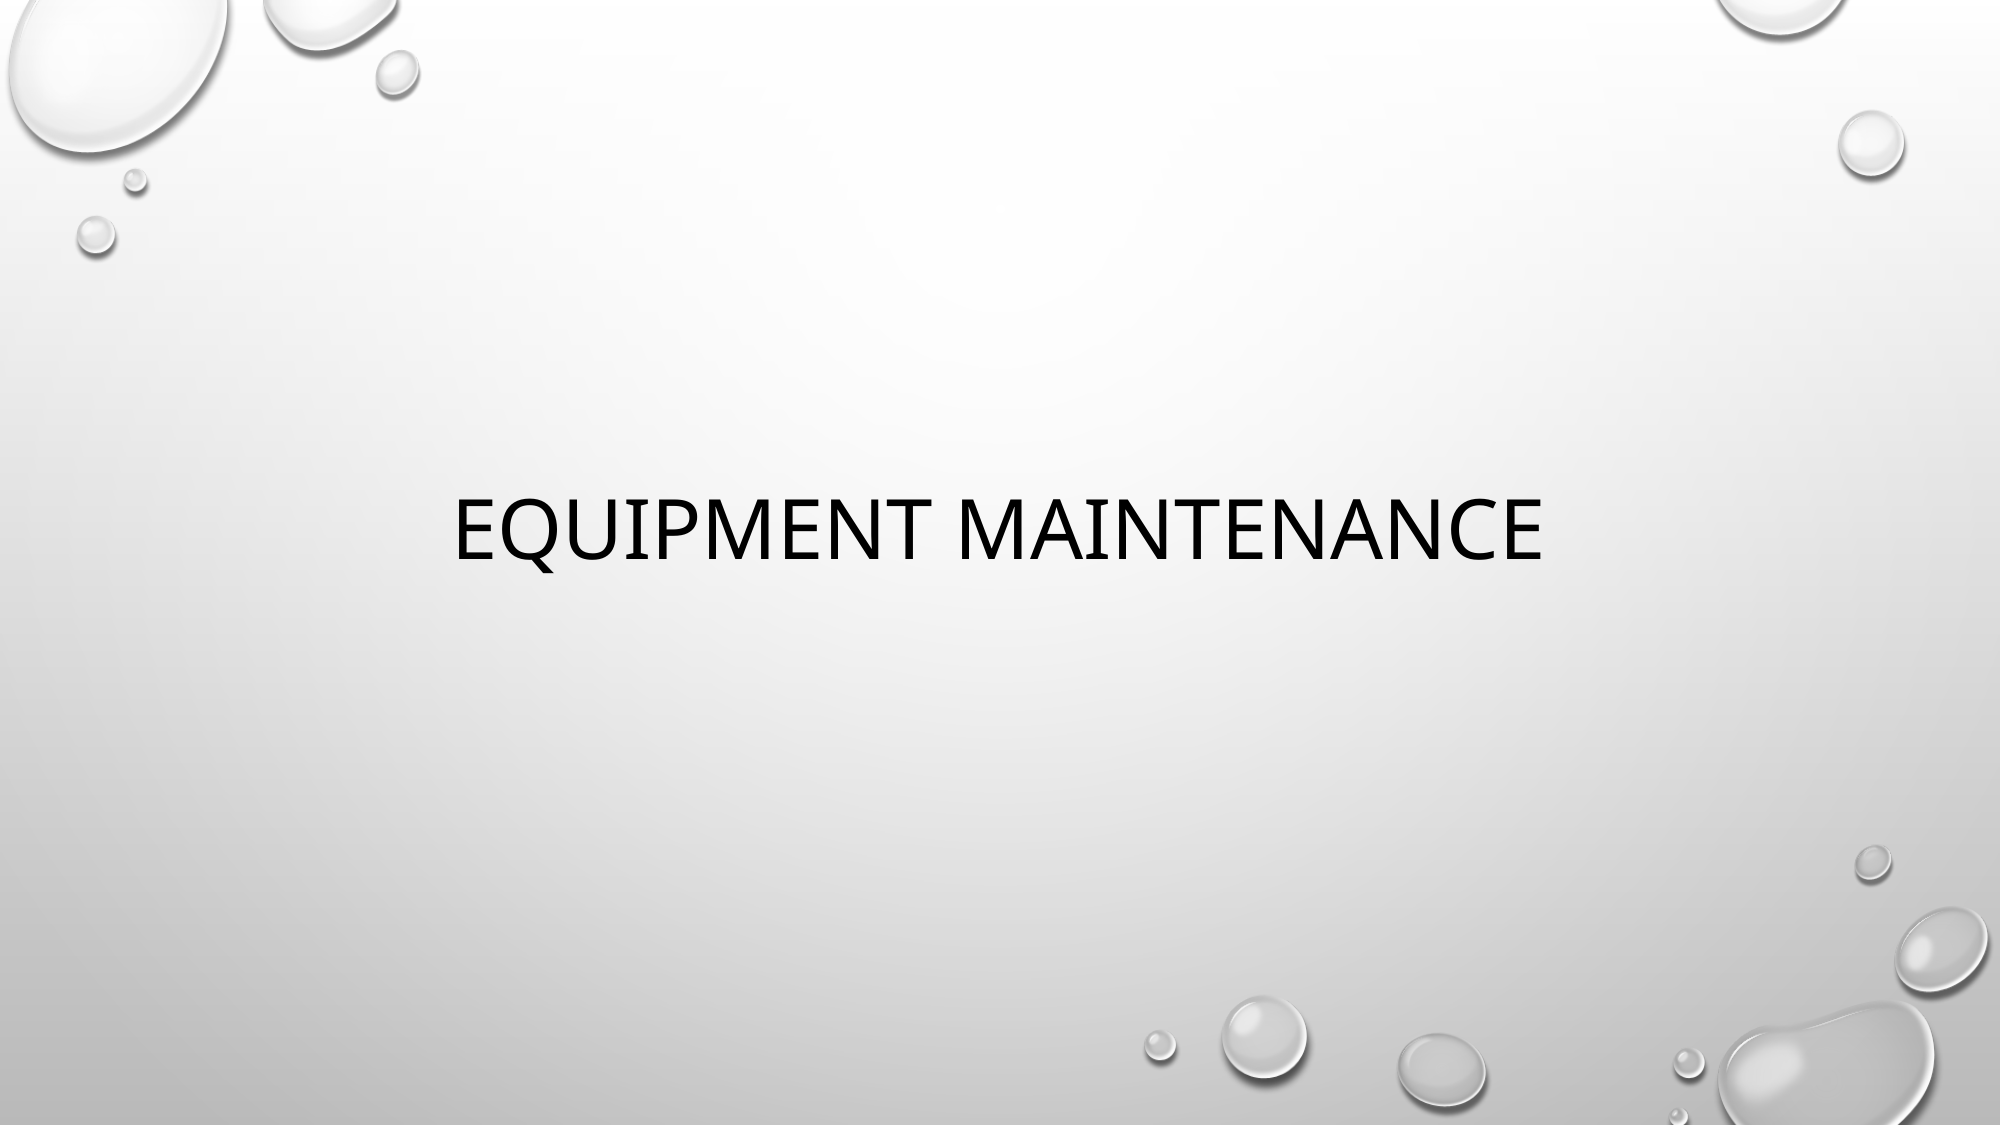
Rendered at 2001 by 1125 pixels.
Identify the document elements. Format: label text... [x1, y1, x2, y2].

picture [0, 0, 2000, 1125]
title Equipment maintenance [149, 135, 1848, 585]
